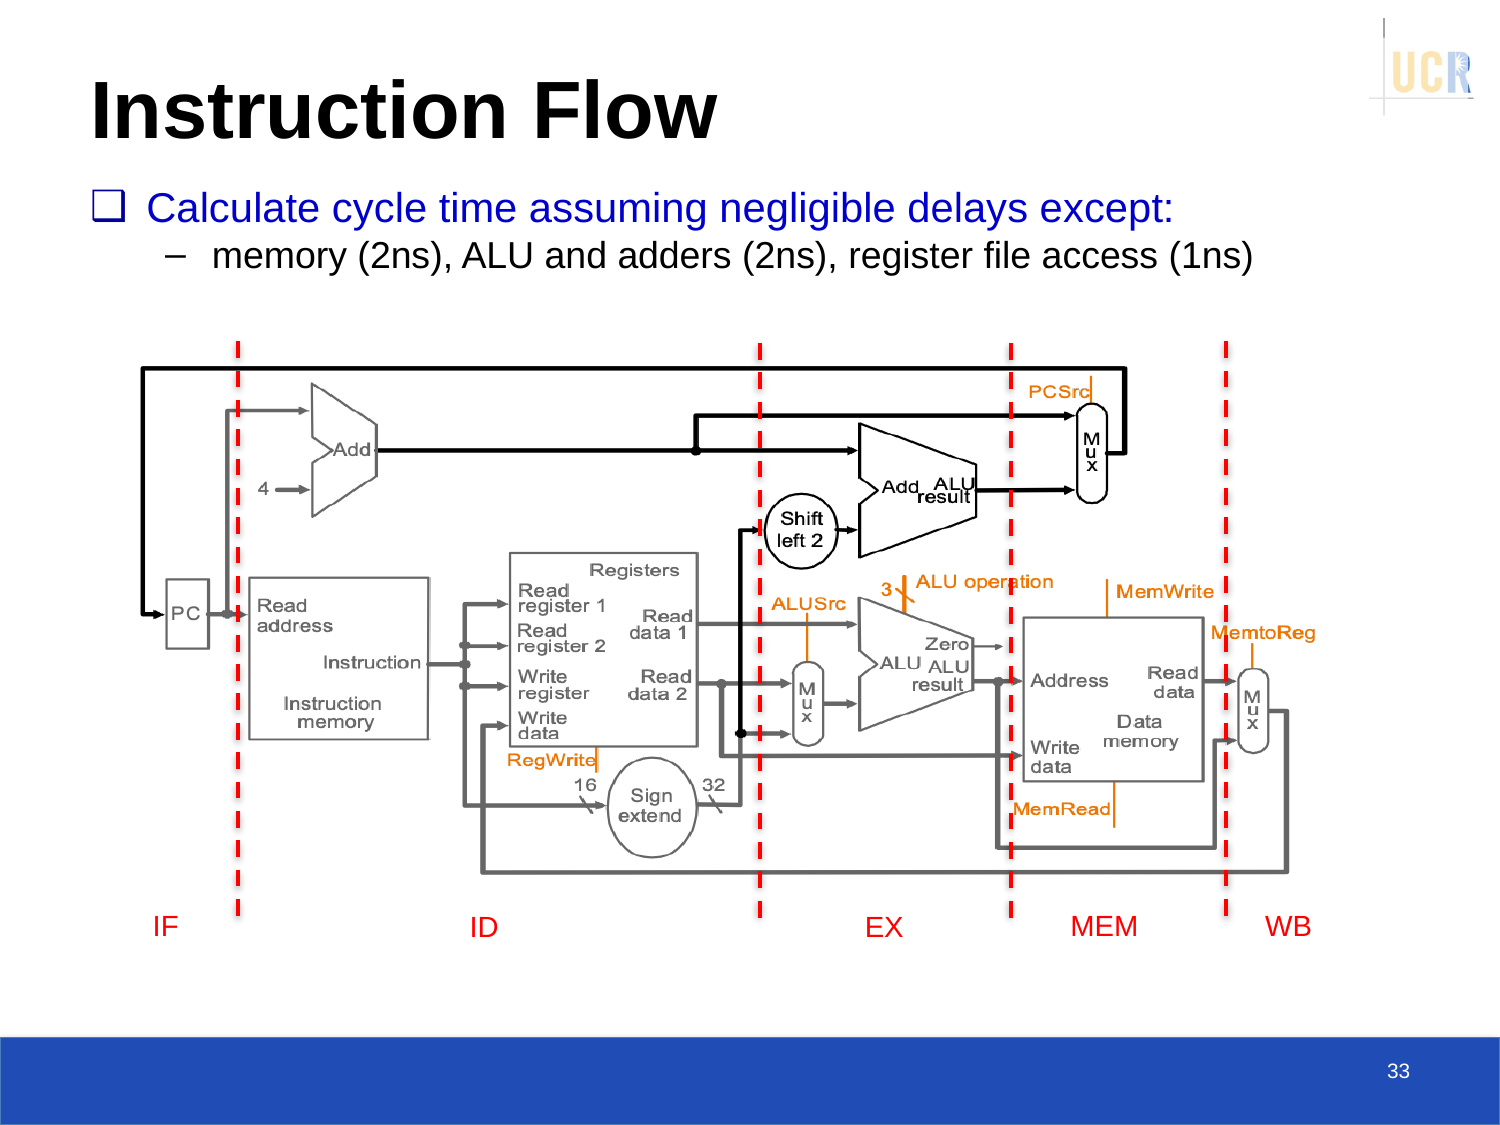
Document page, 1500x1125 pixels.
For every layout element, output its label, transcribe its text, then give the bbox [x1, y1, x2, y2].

text_box EX [850, 900, 950, 951]
text_box ID [454, 900, 543, 951]
picture [760, 365, 1010, 878]
text_box WB [1250, 899, 1377, 950]
picture [1227, 365, 1318, 878]
text_box IF [138, 899, 206, 950]
picture [1361, 0, 1500, 125]
title Instruction Flow [75, 37, 1469, 163]
list Calculate cycle time assuming negligible delays except: memory (2ns), ALU and adders (2ns), register file access (1ns) [75, 173, 1425, 1012]
picture [140, 365, 237, 878]
text_box MEM [1055, 899, 1183, 950]
picture [1012, 365, 1226, 878]
picture [239, 365, 759, 878]
slide_number 33 [1074, 1050, 1425, 1100]
